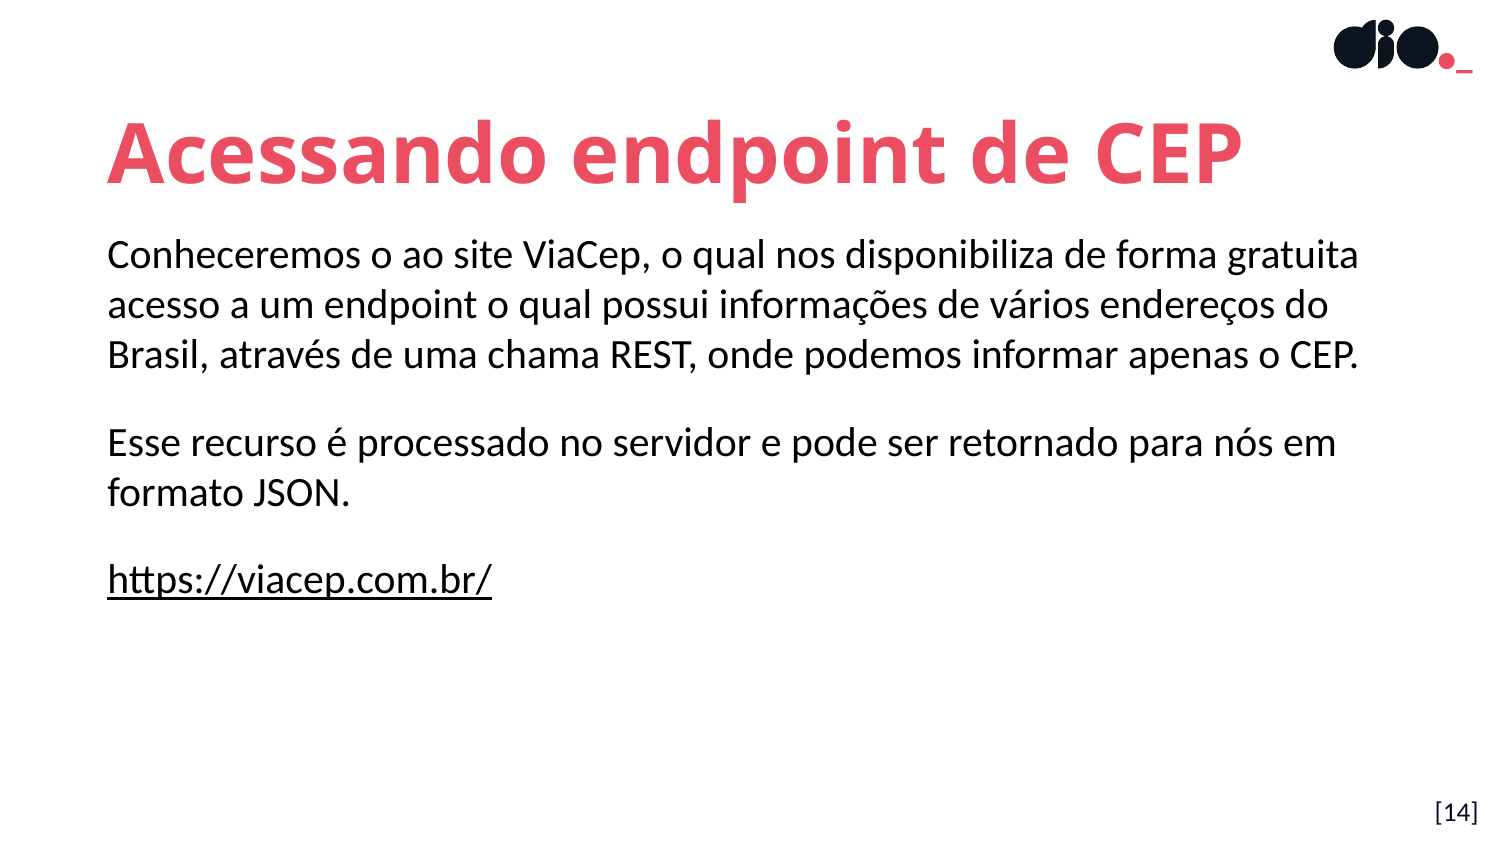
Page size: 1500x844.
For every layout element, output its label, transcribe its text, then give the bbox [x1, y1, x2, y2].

text_box Acessando endpoint de CEP [92, 73, 1408, 213]
text_box Conheceremos o ao site ViaCep, o qual nos disponibiliza de forma gratuita acesso a um endpoint o qual possui informações de vários endereços do Brasil, através de uma chama REST, onde podemos informar apenas o CEP. Esse recurso é processado no servidor e pode ser retornado para nós em formato JSON. https://viacep.com.br/ [92, 213, 1408, 780]
picture [1333, 19, 1473, 74]
slide_number [14] [1403, 779, 1494, 844]
